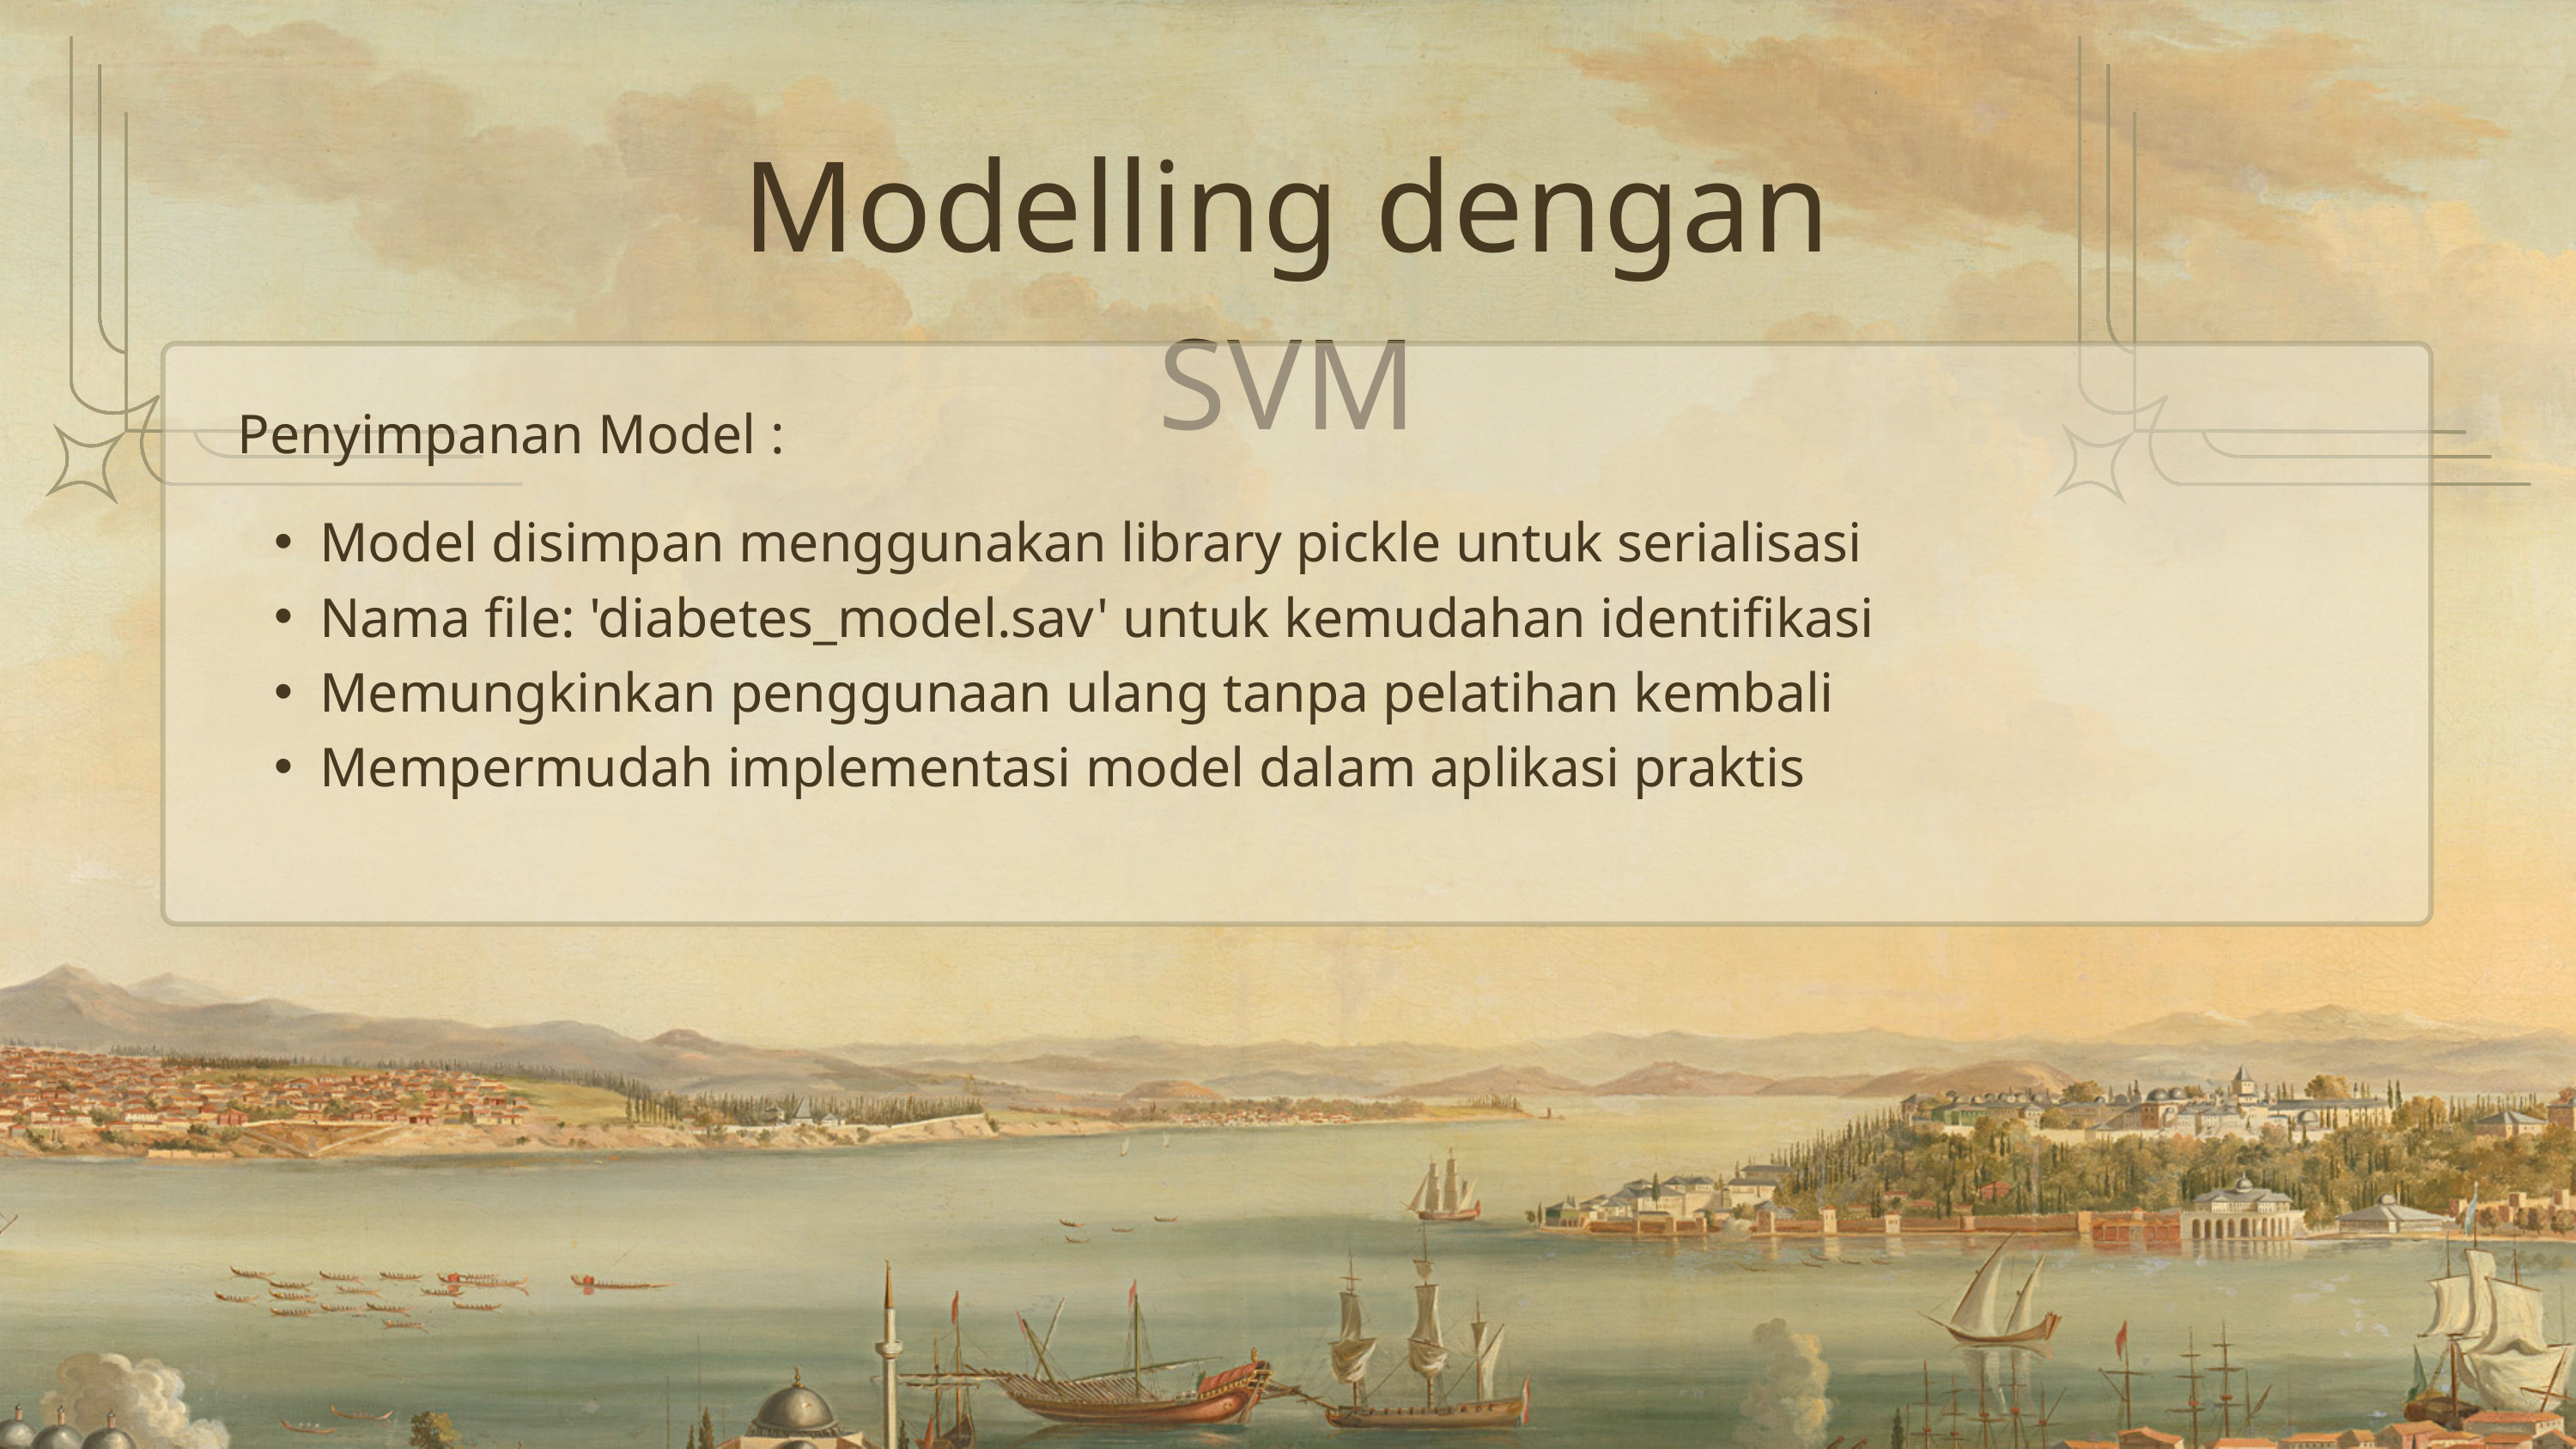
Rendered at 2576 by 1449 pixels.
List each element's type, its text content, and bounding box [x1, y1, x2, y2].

text_box [45, 36, 523, 505]
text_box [162, 343, 2432, 925]
text_box [0, 0, 2576, 1449]
text_box [2053, 36, 2531, 505]
text_box Modelling dengan SVM [647, 99, 1929, 340]
